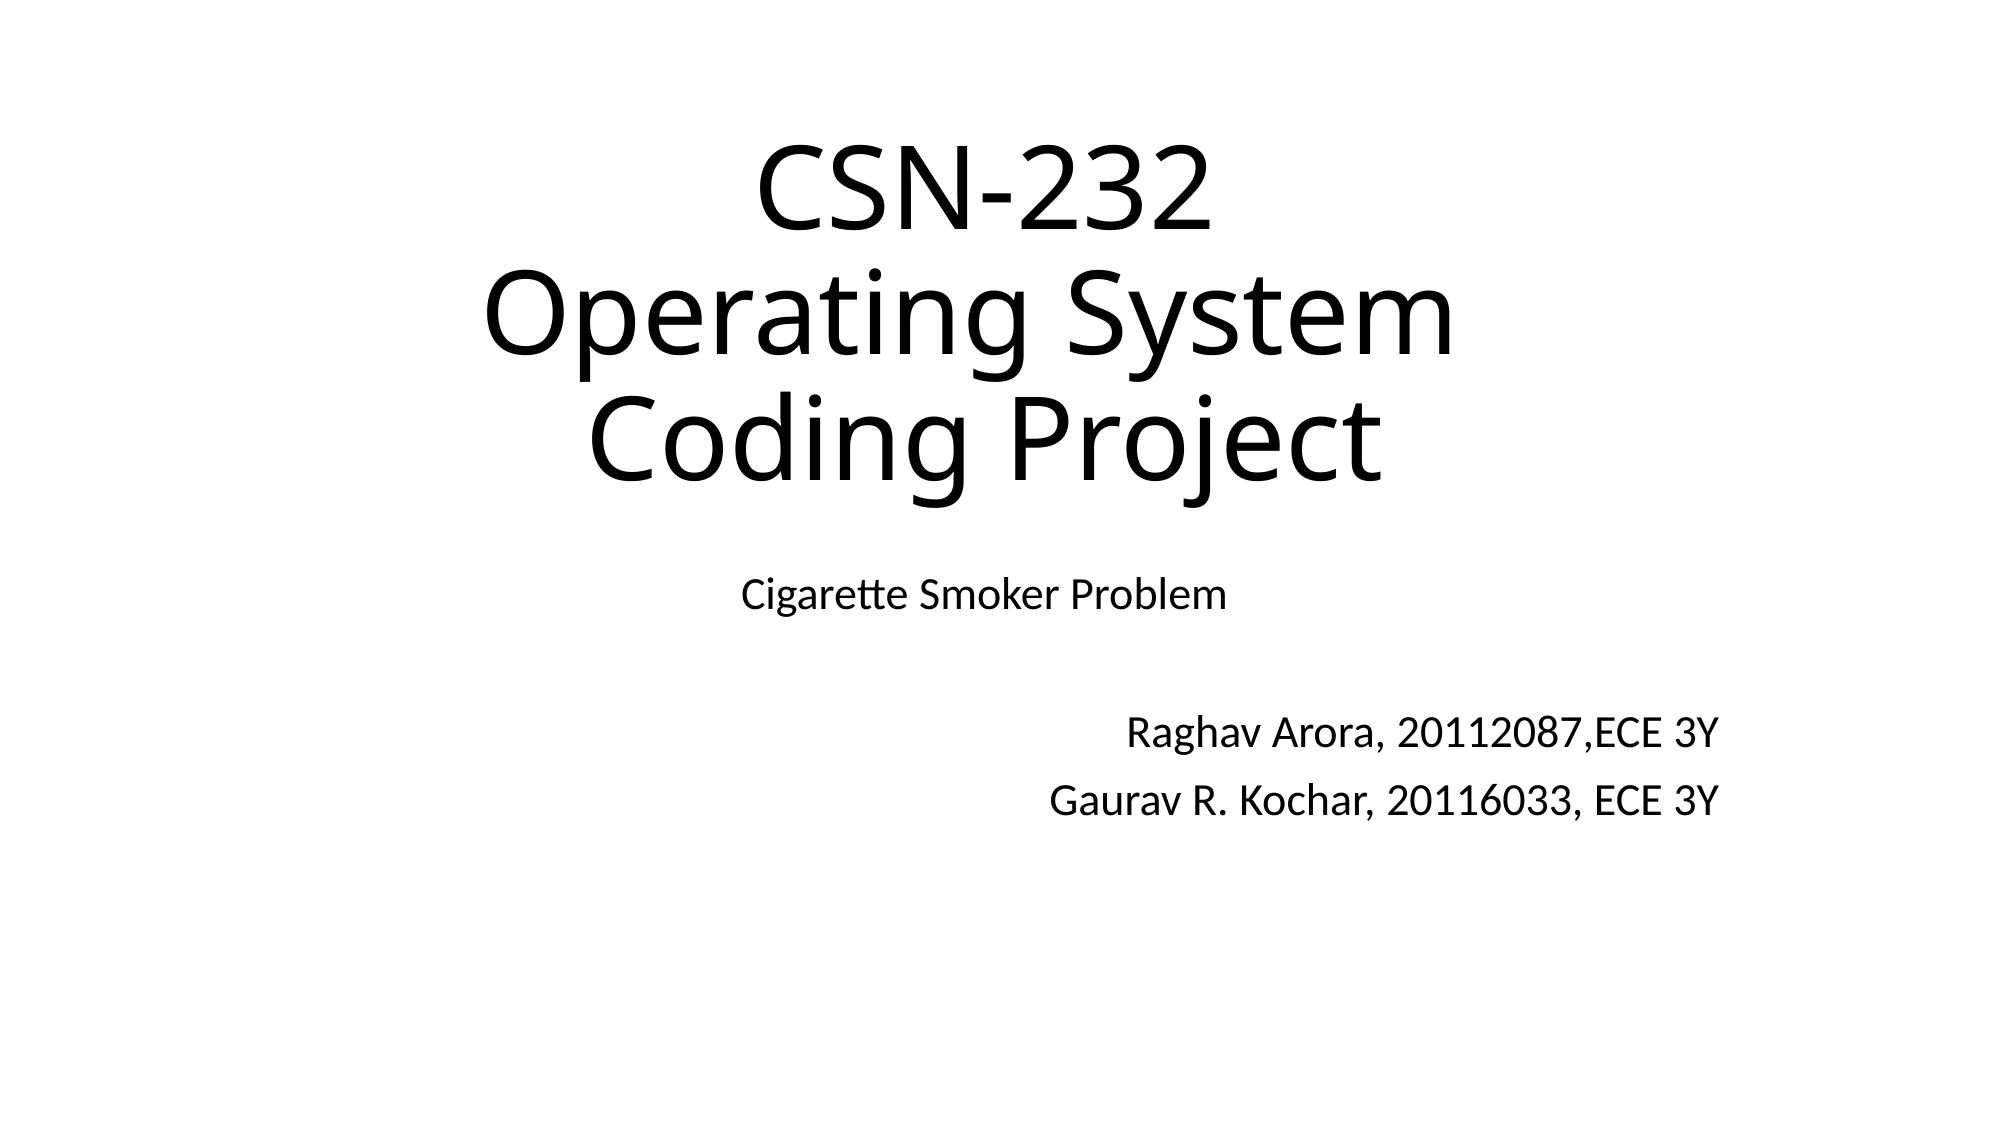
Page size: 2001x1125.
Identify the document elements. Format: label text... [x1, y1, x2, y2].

title CSN-232 Operating System Coding Project [234, 121, 1735, 513]
subtitle Cigarette Smoker Problem Raghav Arora, 20112087,ECE 3Y Gaurav R. Kochar, 20116033, ECE 3Y [234, 562, 1735, 835]
